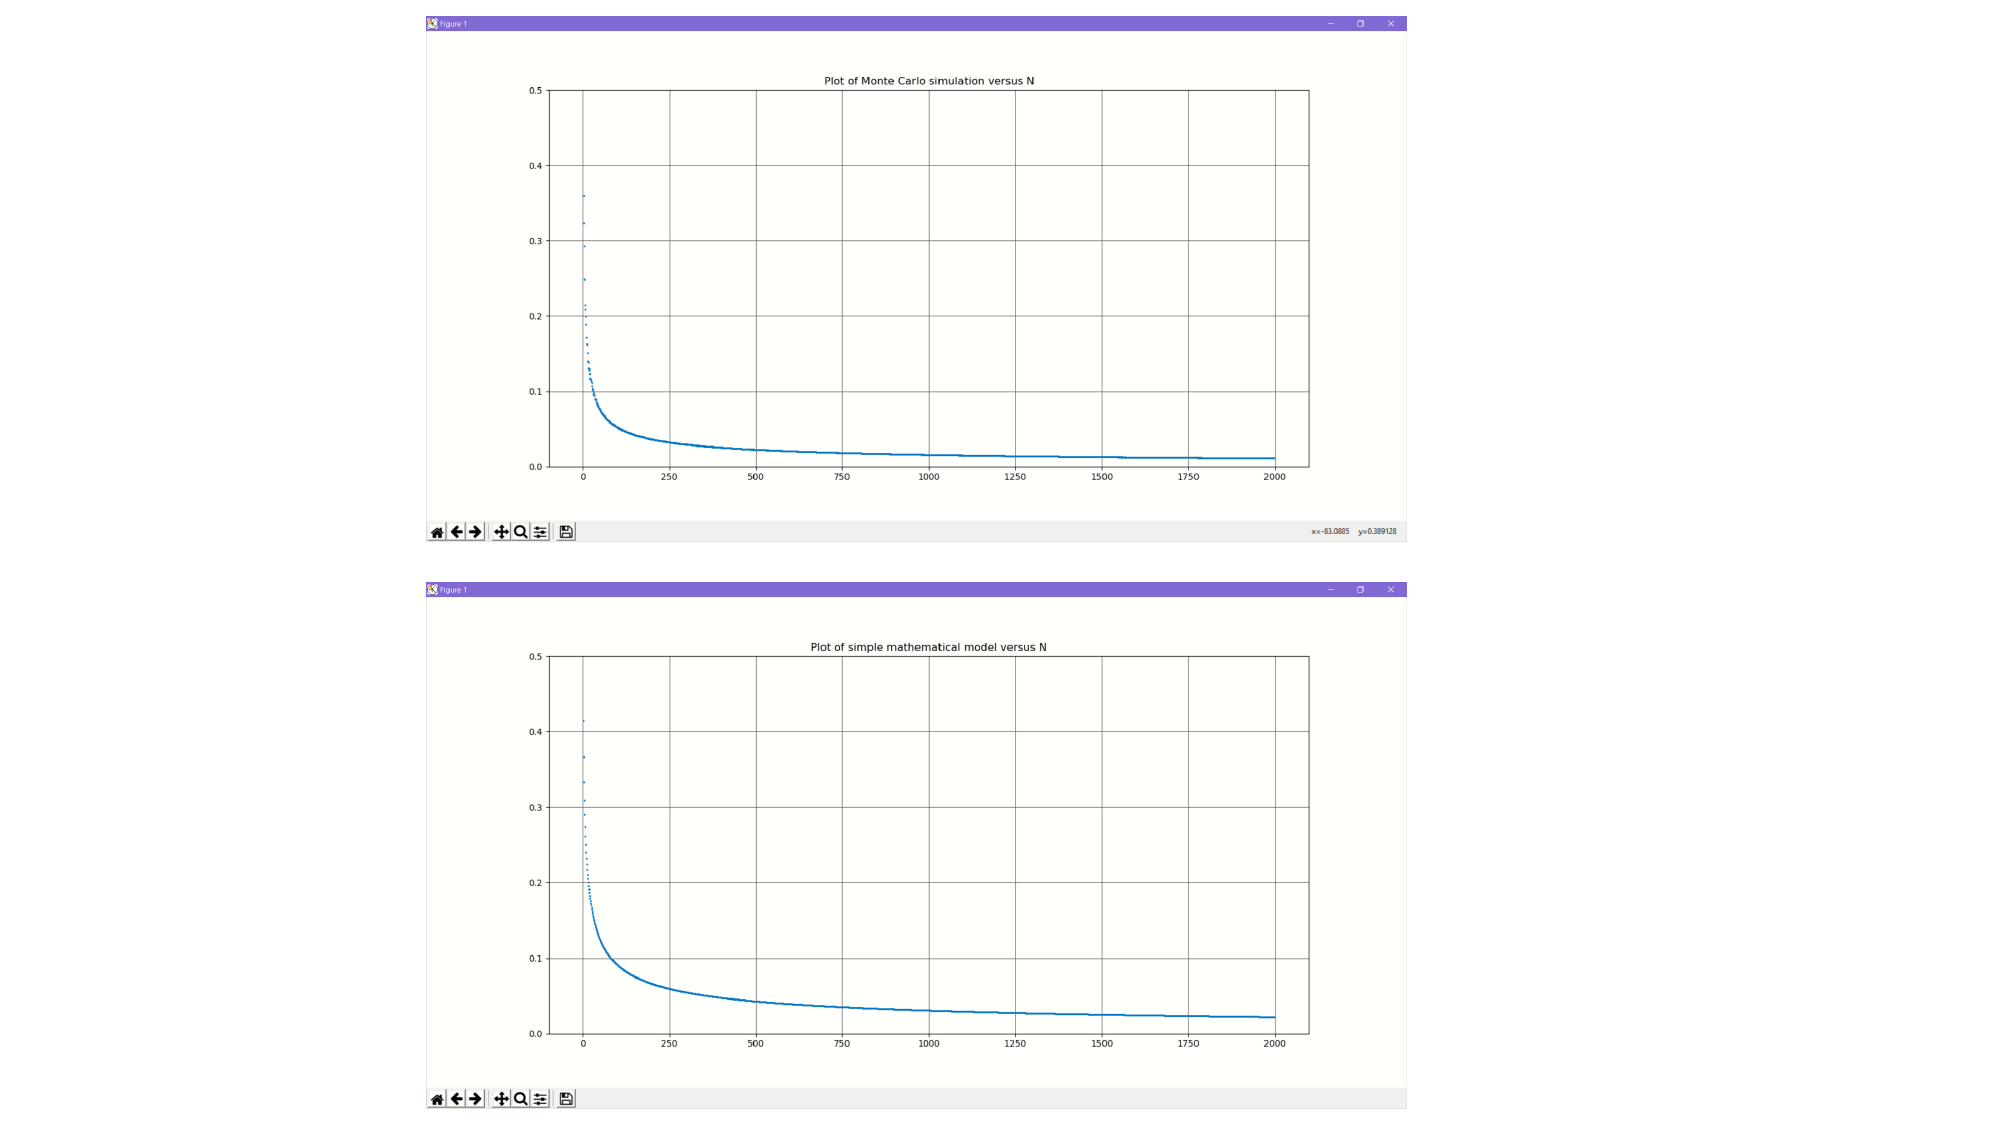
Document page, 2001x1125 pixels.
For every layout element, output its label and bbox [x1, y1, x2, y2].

picture [426, 582, 1407, 1109]
picture [426, 16, 1407, 543]
